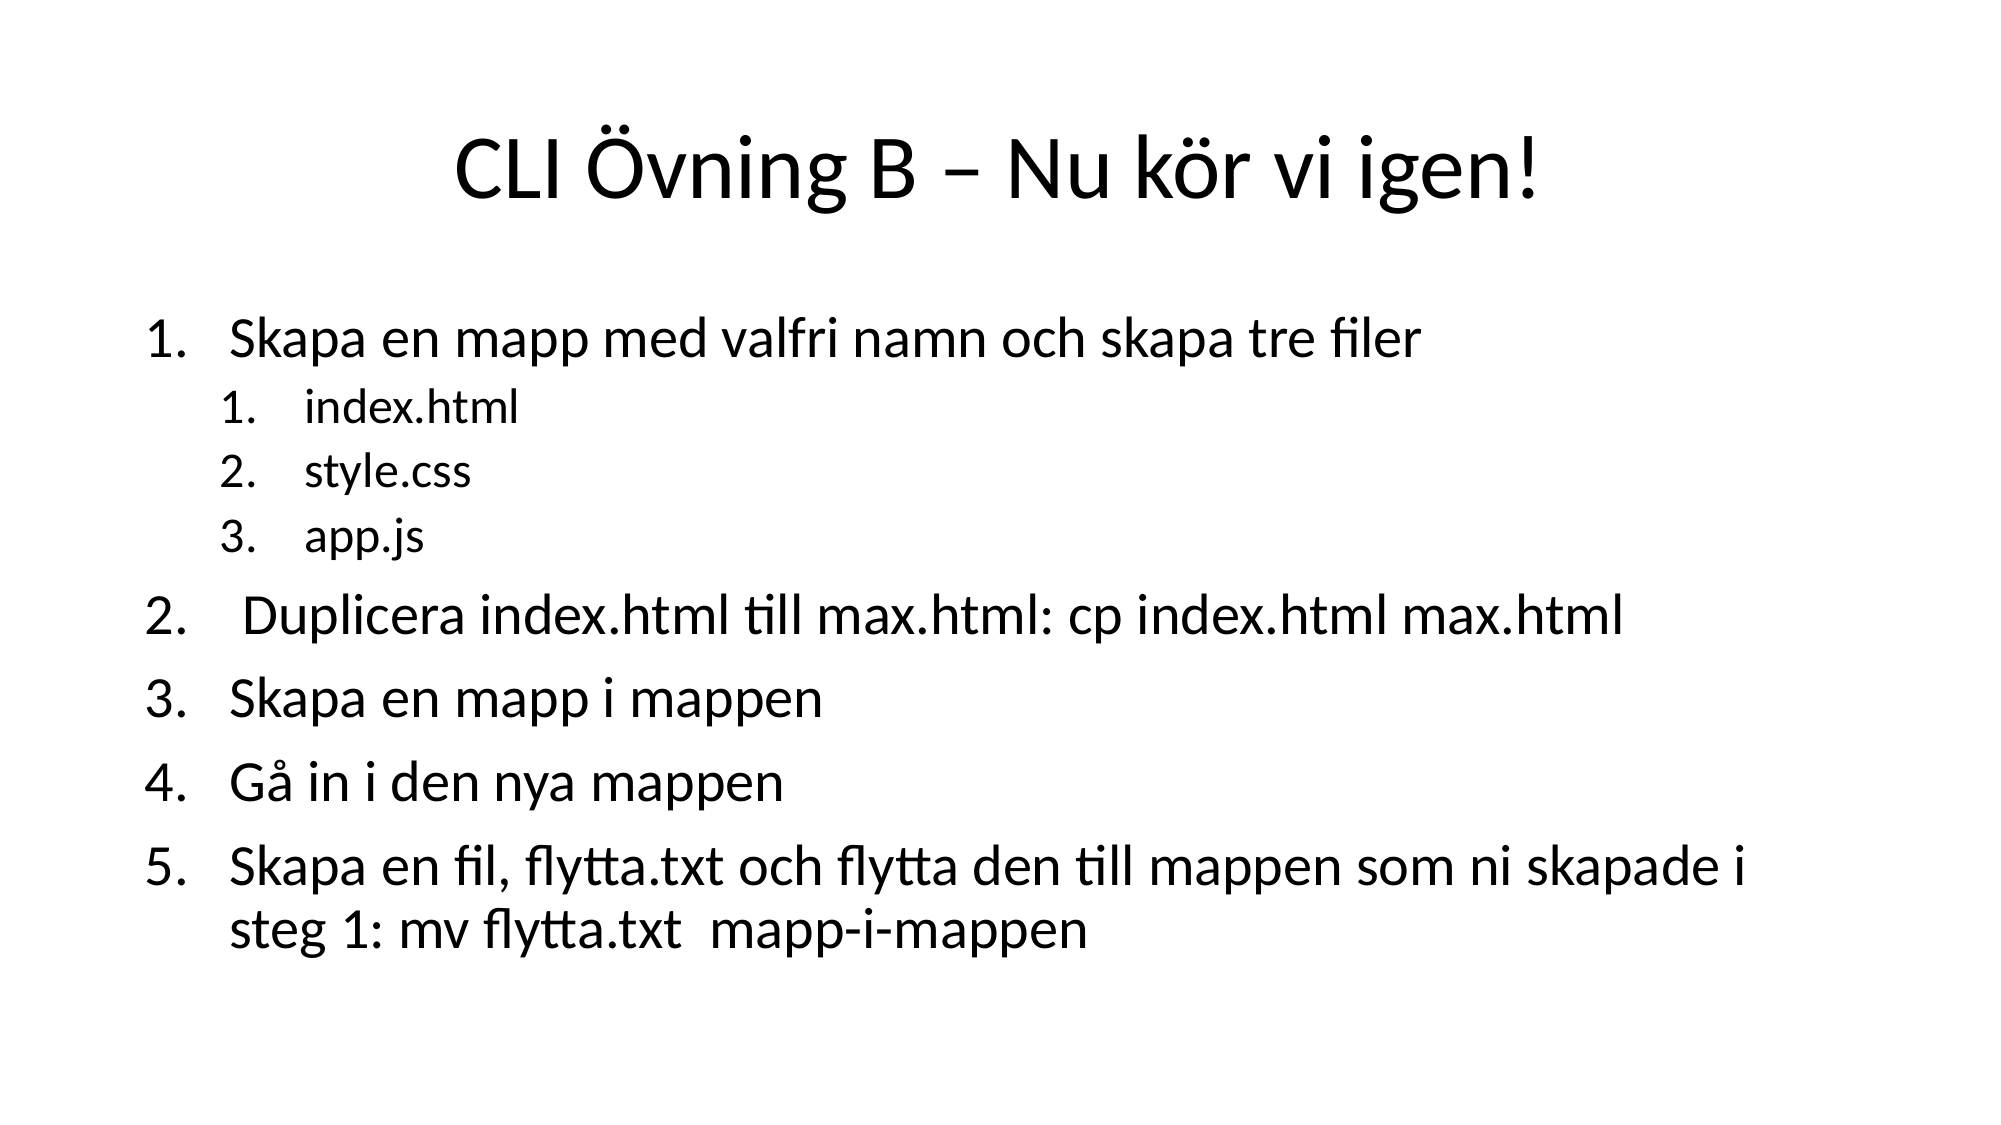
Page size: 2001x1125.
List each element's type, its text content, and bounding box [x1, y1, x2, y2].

list Skapa en mapp med valfri namn och skapa tre filer index.html style.css app.js Duplicera index.html till max.html: cp index.html max.html Skapa en mapp i mappen Gå in i den nya mappen Skapa en fil, flytta.txt och flytta den till mappen som ni skapade i steg 1: mv flytta.txt mapp-i-mappen [136, 298, 1863, 1014]
title CLI Övning B – Nu kör vi igen! [136, 59, 1863, 278]
